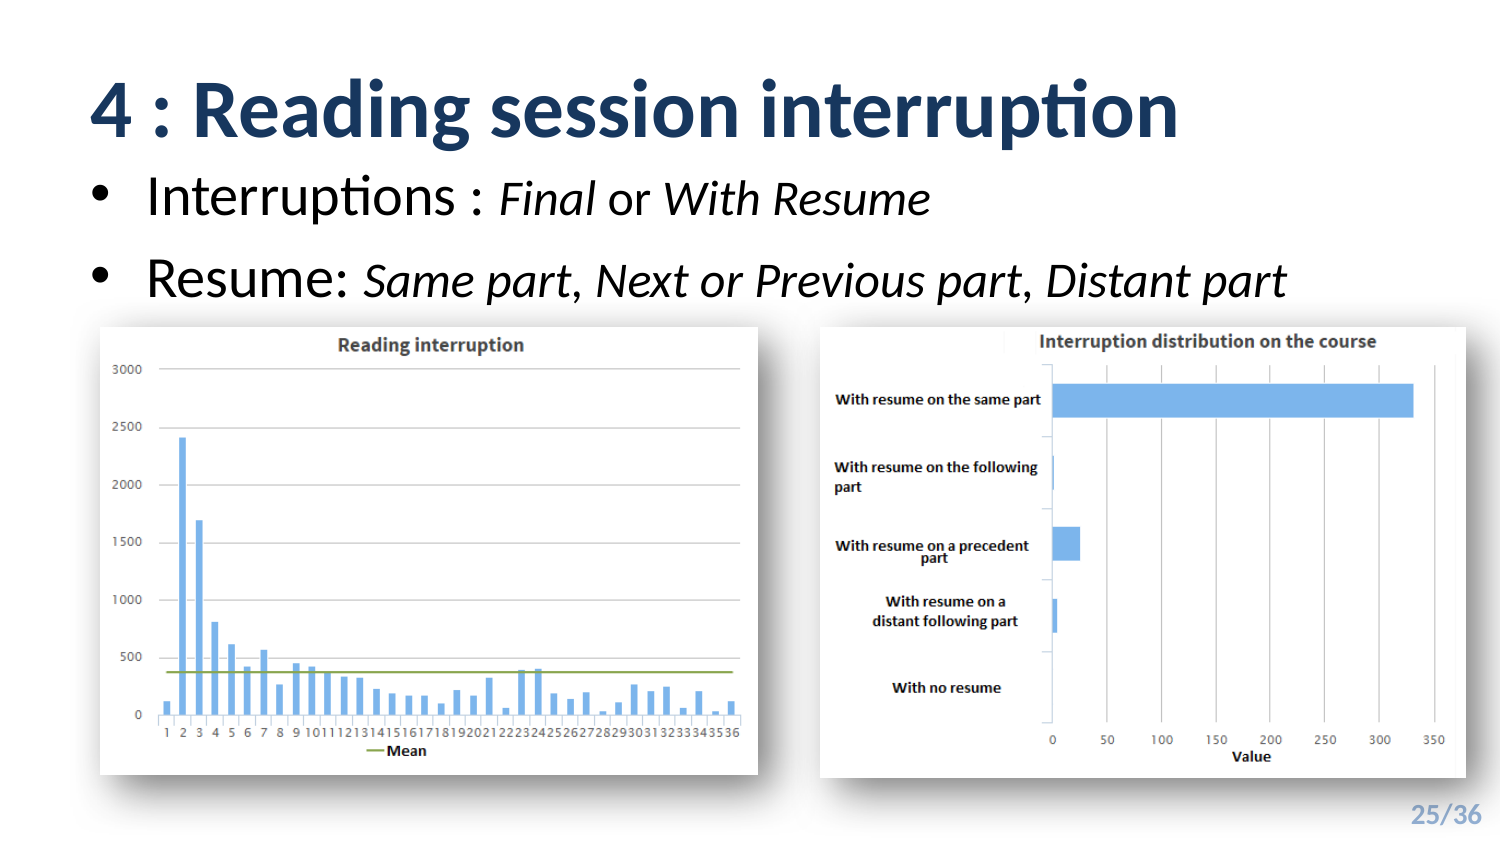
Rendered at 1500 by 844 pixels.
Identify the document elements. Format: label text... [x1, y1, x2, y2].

picture [820, 327, 1466, 778]
picture [100, 327, 758, 775]
list Interruptions : Final or With Resume Resume: Same part, Next or Previous part, Distant part [75, 150, 1447, 707]
title 4 : Reading session interruption [75, 46, 1425, 150]
